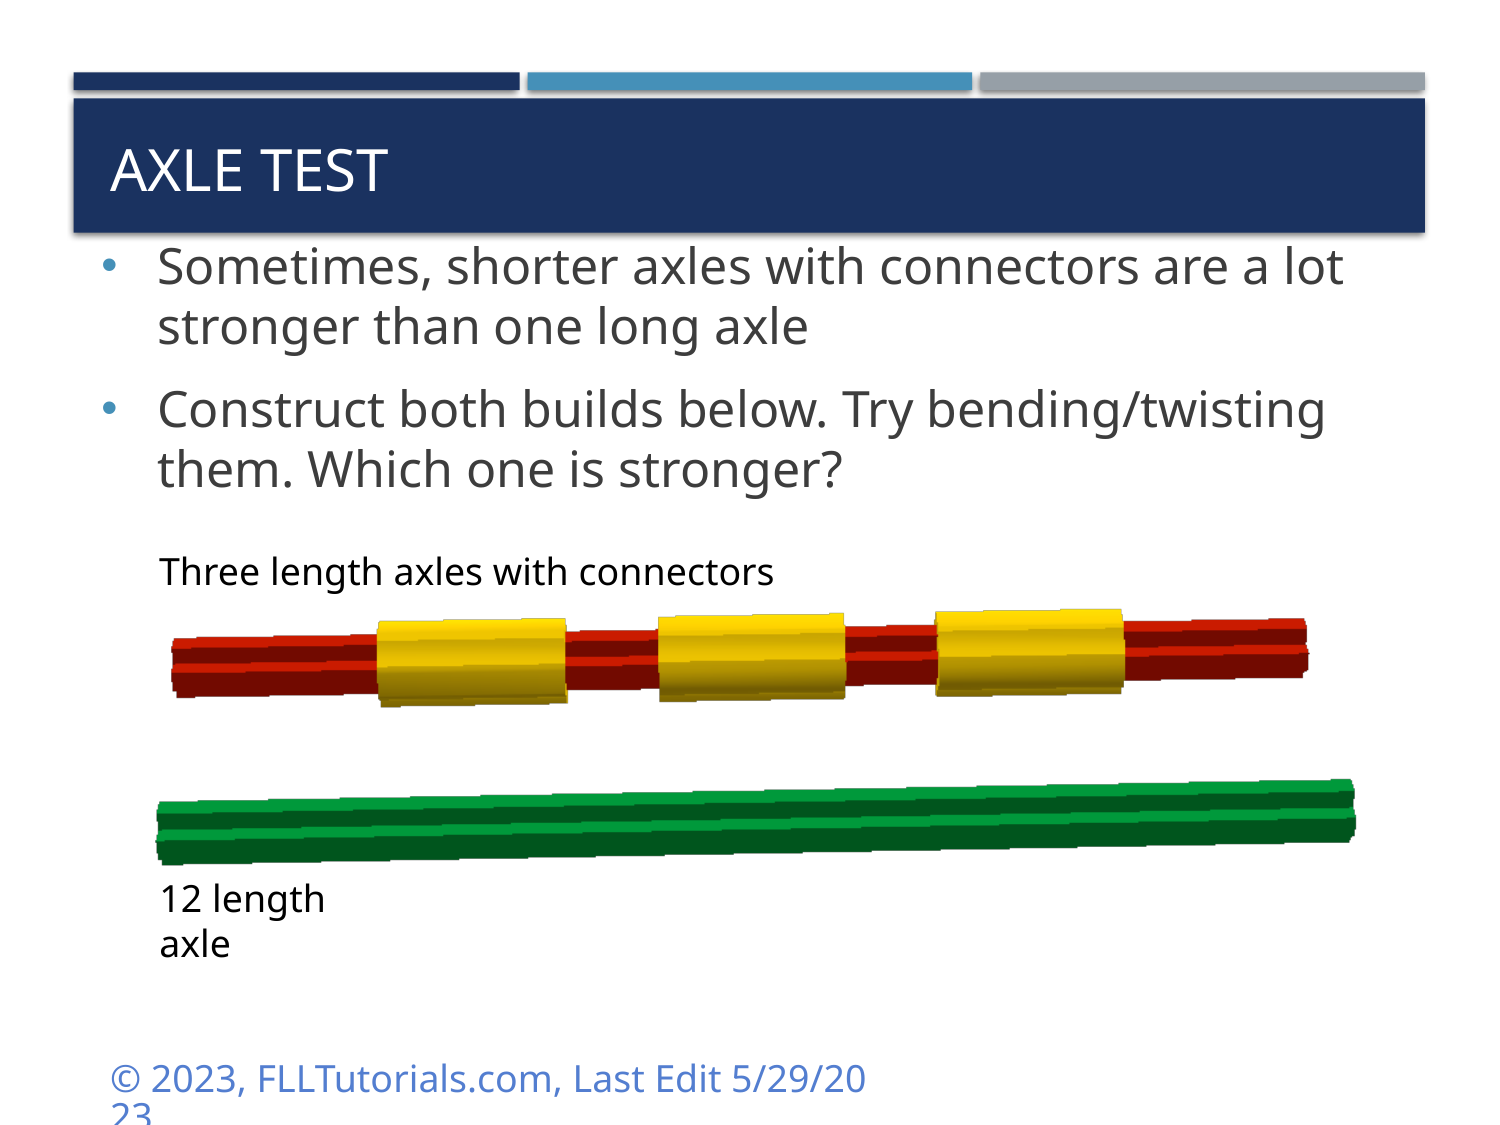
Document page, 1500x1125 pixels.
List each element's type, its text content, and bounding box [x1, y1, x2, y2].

picture [121, 575, 1388, 908]
list Sometimes, shorter axles with connectors are a lot stronger than one long axle Construct both builds below. Try bending/twisting them. Which one is stronger? [86, 227, 1439, 945]
footer © 2023, FLLTutorials.com, Last Edit 5/29/2023 [95, 1047, 895, 1108]
text_box 12 length axle [144, 918, 421, 973]
title AXLE TEST [95, 112, 1406, 211]
text_box Three length axles with connectors [144, 540, 952, 574]
